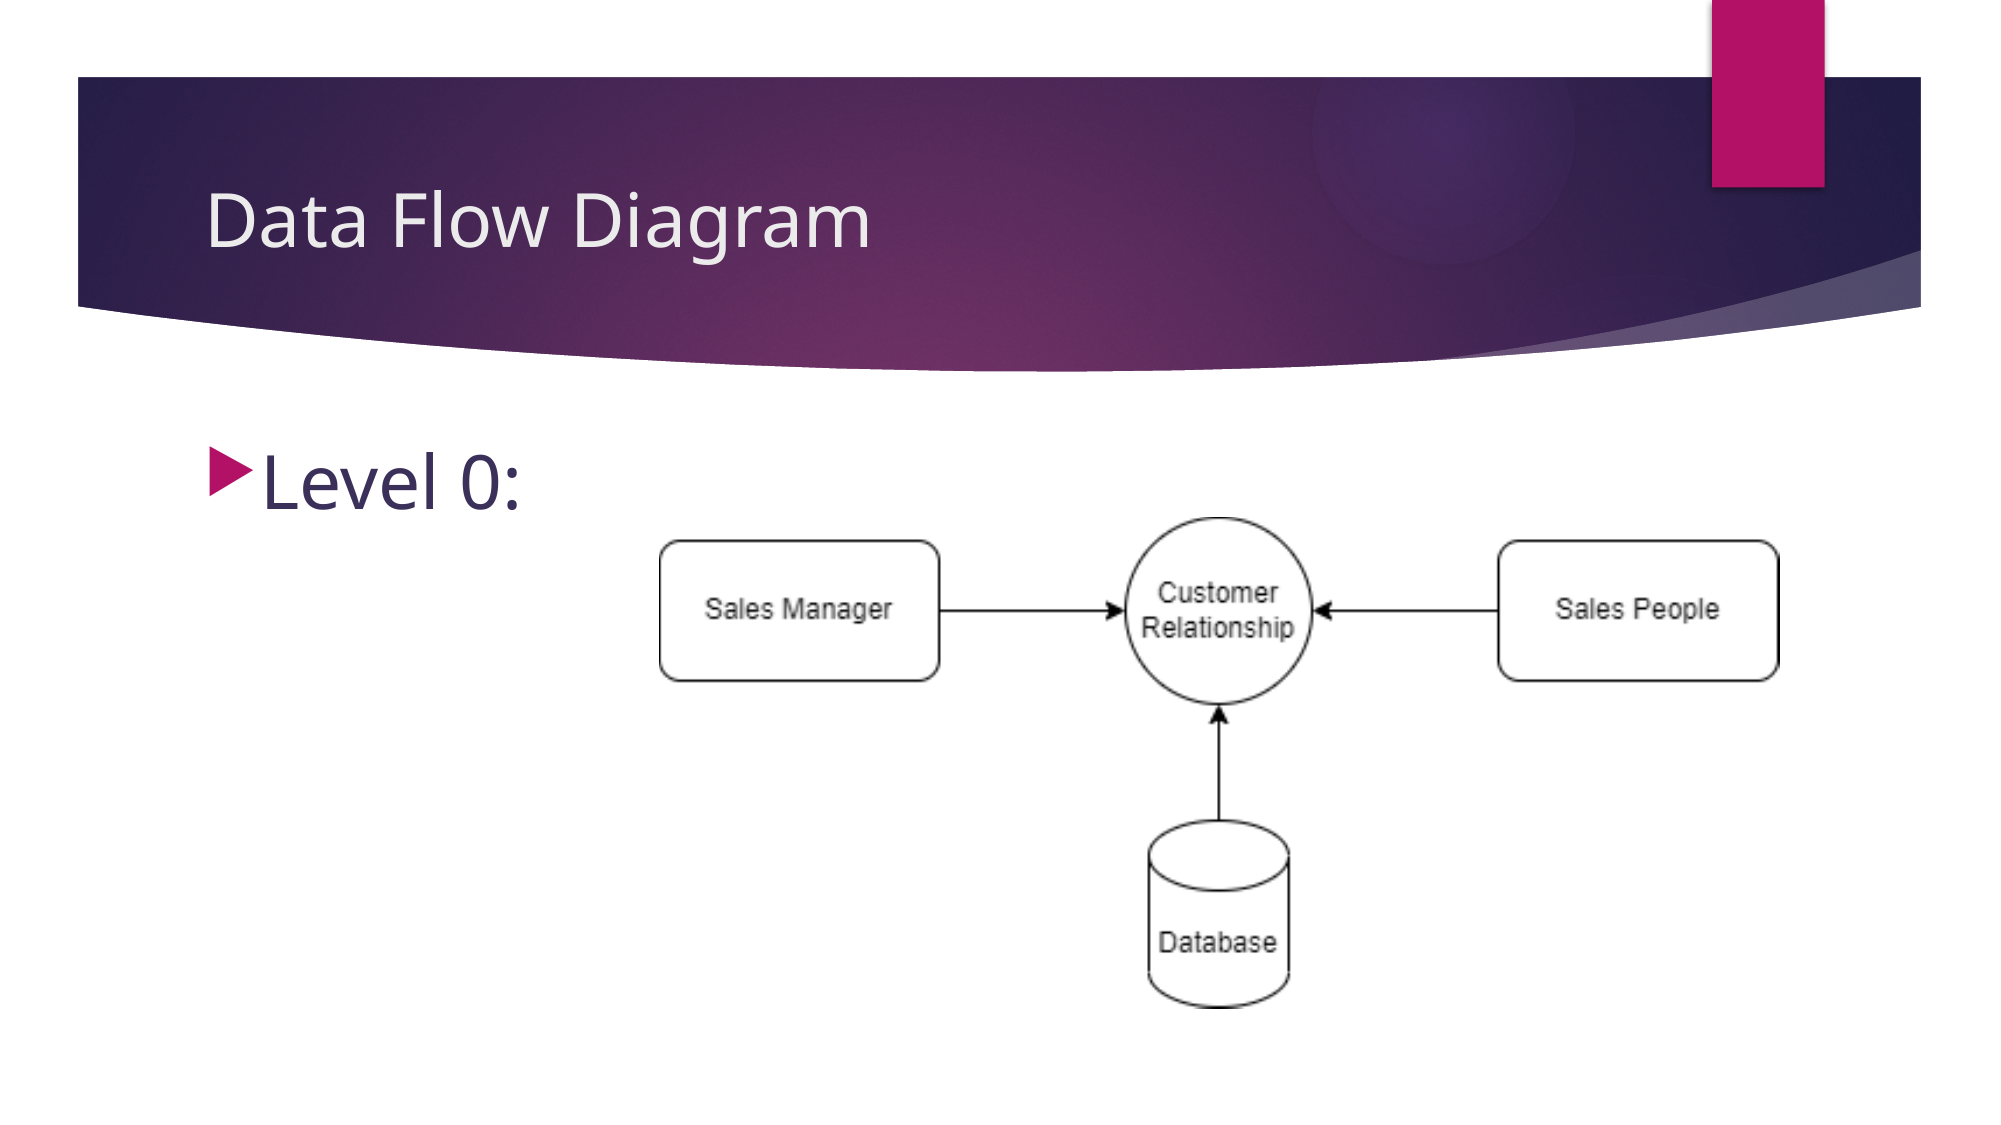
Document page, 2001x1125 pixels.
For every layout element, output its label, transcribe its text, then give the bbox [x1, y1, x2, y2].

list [659, 517, 1781, 1010]
list Level 0: [189, 427, 981, 988]
title Data Flow Diagram [189, 159, 1627, 276]
